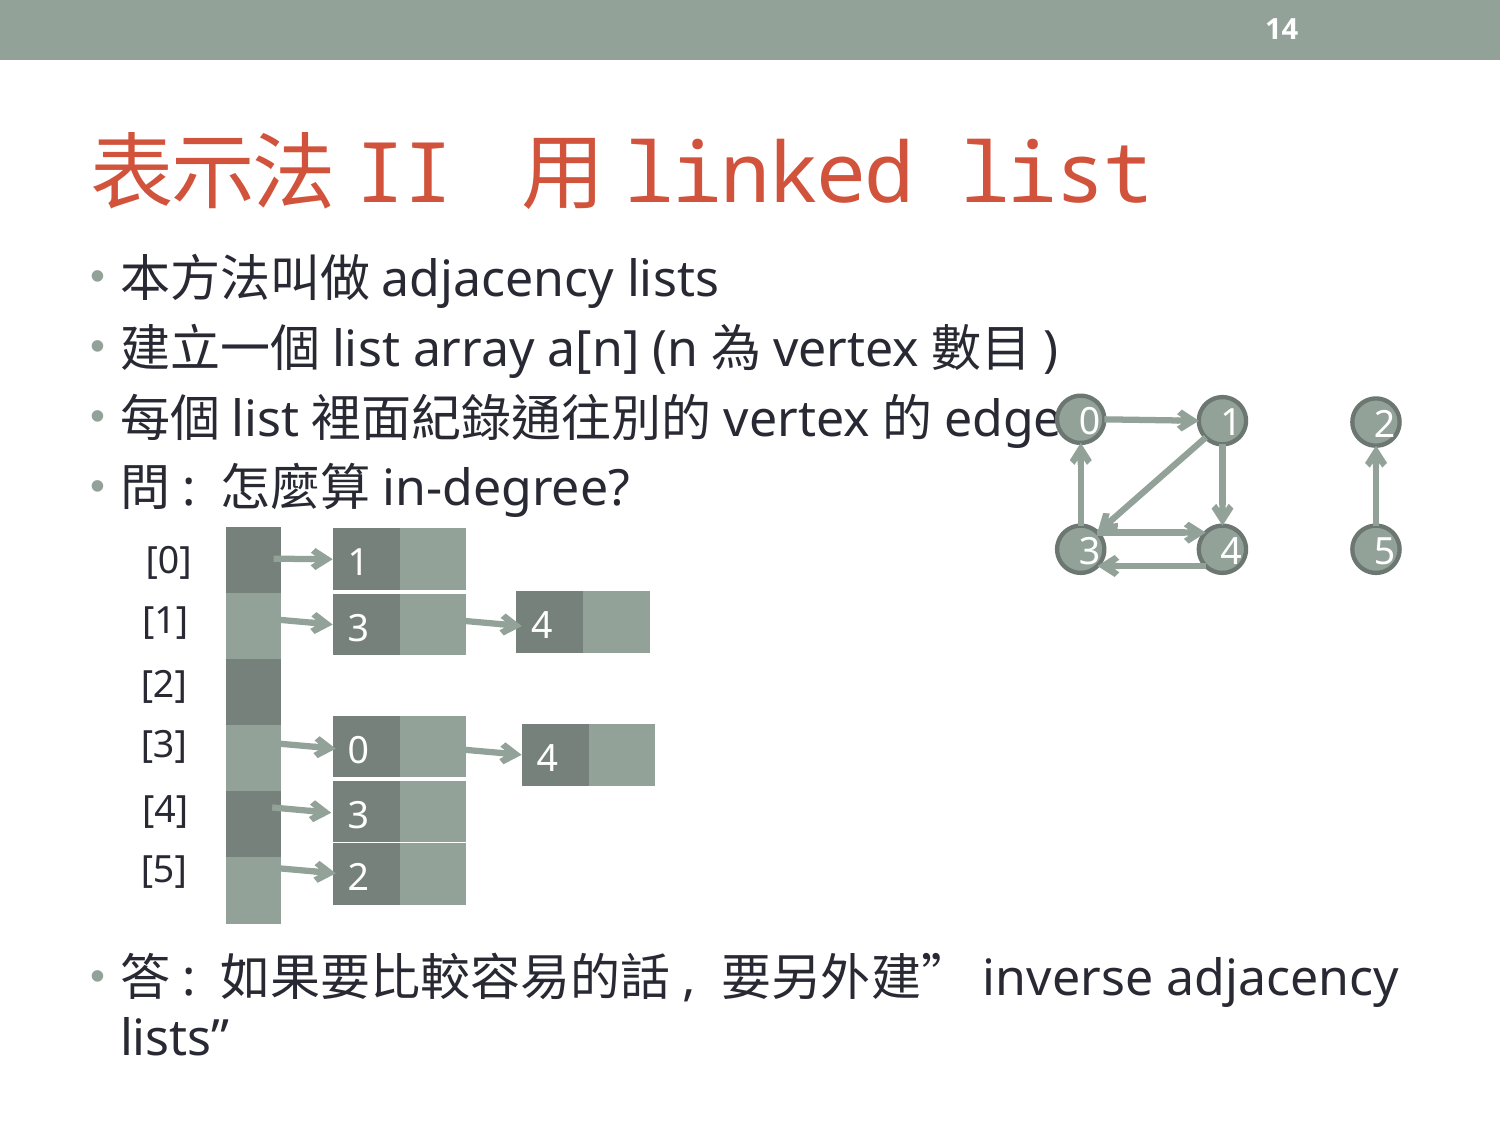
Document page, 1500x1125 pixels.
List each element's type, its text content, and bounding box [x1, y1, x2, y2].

text_box 3 [1054, 523, 1107, 576]
table_header 3 [333, 781, 400, 842]
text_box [276, 743, 336, 749]
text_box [271, 807, 332, 813]
slide_number 14 [1250, 3, 1425, 57]
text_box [462, 620, 523, 627]
table_header [400, 843, 466, 905]
table_header [589, 724, 655, 786]
text_box 2 [1350, 396, 1402, 448]
text_box 4 [1196, 523, 1249, 576]
table_header [400, 528, 466, 590]
text_box [5] [126, 837, 202, 898]
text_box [276, 867, 336, 874]
list 本方法叫做adjacency lists 建立一個list array a[n] (n為vertex數目) 每個list裡面紀錄通往別的vertex的edge 問: 怎麼算in-degree? 答: 如果要比較容易的話, 要另外建”inverse adjacency lists” [75, 238, 1425, 1082]
table_header 2 [333, 843, 400, 905]
table_header 1 [333, 528, 400, 590]
text_box [2] [126, 652, 202, 713]
table_header 4 [522, 724, 589, 786]
text_box [1] [127, 588, 203, 649]
table_header 0 [333, 716, 400, 777]
text_box 1 [1197, 394, 1249, 447]
table_cell [226, 857, 281, 924]
text_box [0] [130, 528, 207, 589]
table_cell [226, 725, 281, 791]
text_box [3] [126, 713, 202, 773]
table_header [400, 594, 466, 655]
table_cell [226, 791, 281, 857]
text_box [1097, 437, 1206, 533]
table_cell [226, 659, 281, 725]
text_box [273, 619, 333, 625]
table_header [226, 527, 281, 593]
title 表示法II 用linked list [75, 87, 1425, 238]
table_header [400, 781, 466, 842]
table_header [583, 591, 650, 653]
text_box 0 [1054, 393, 1107, 445]
text_box [4] [127, 777, 203, 837]
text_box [462, 749, 522, 756]
table_cell [226, 593, 281, 659]
table_header 4 [516, 591, 583, 653]
table_header [400, 716, 466, 777]
table_header 3 [333, 594, 400, 655]
text_box 5 [1350, 523, 1402, 576]
